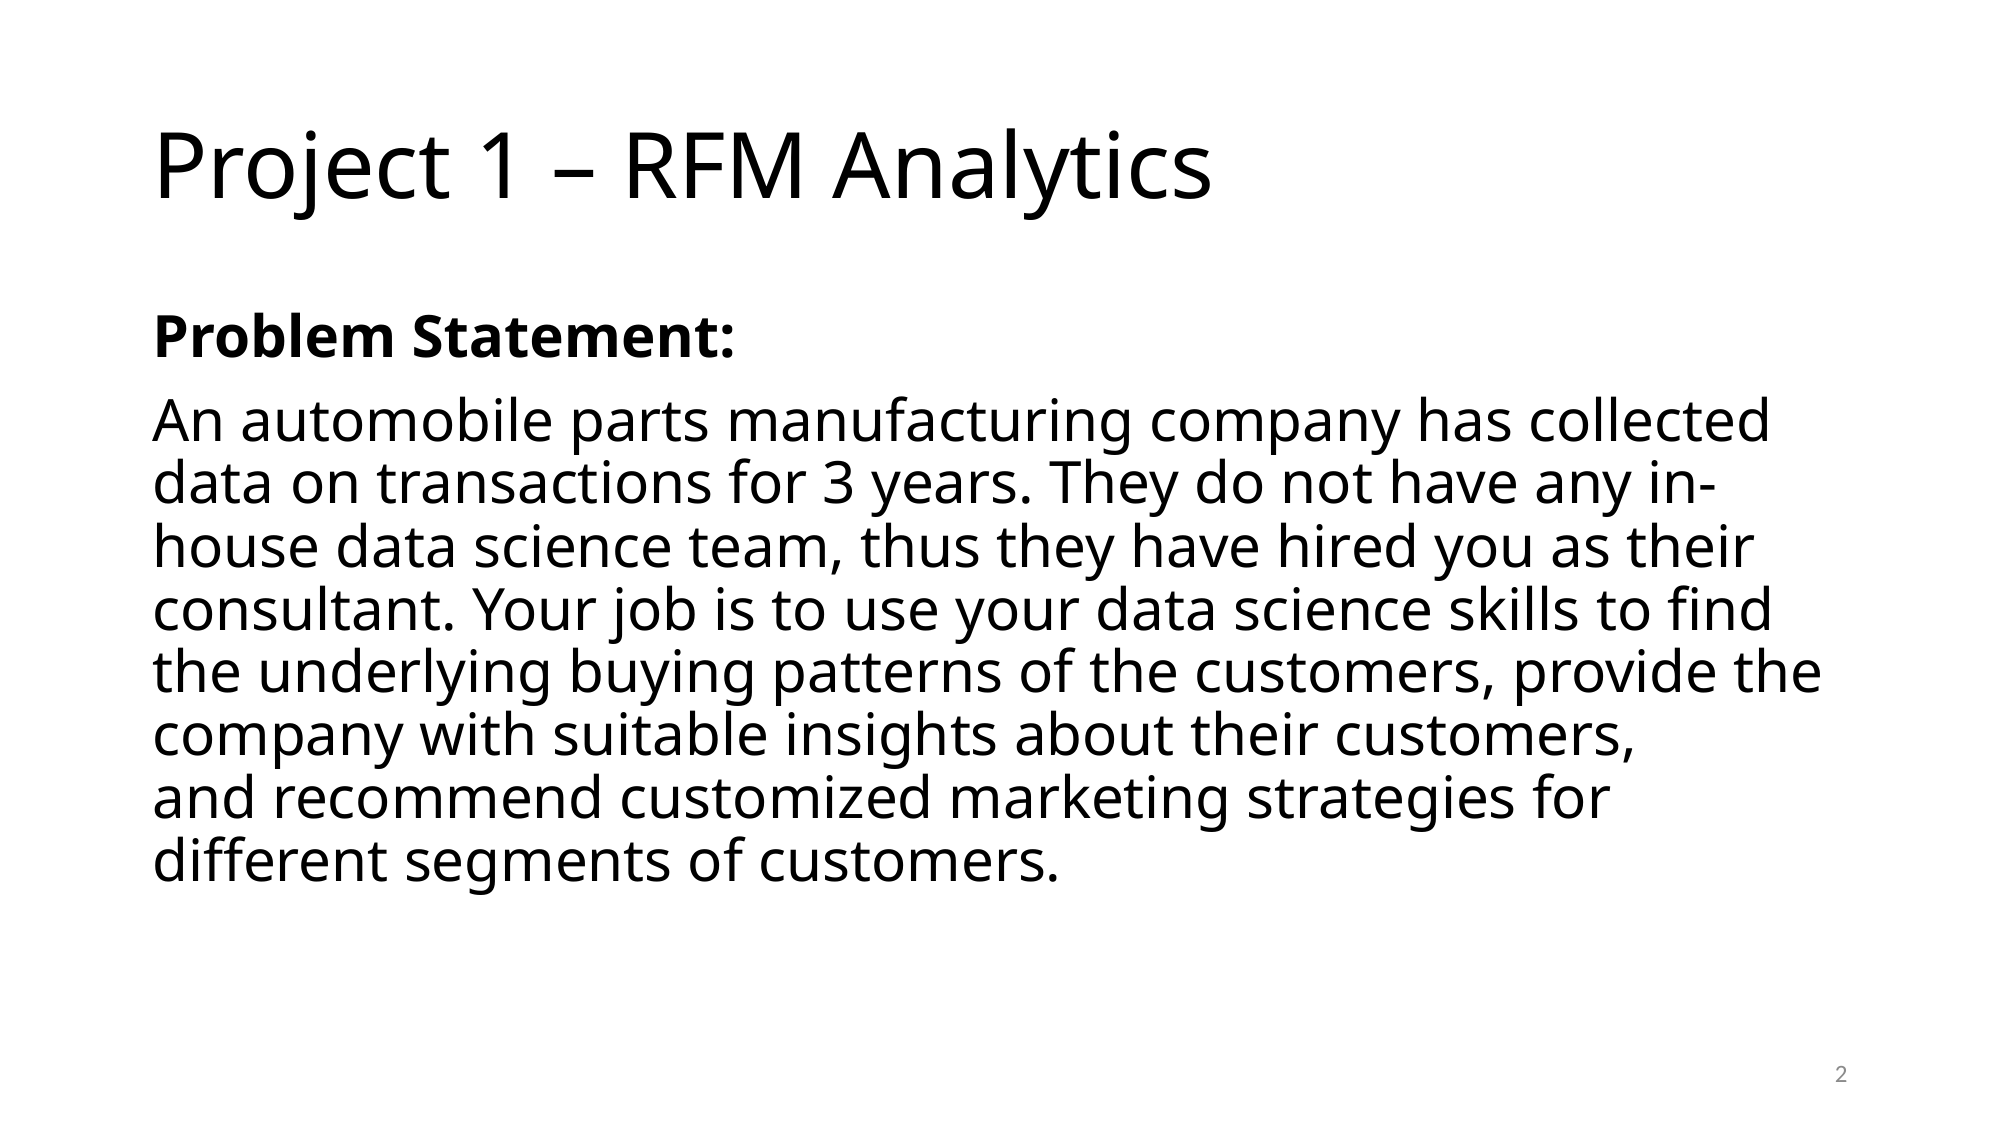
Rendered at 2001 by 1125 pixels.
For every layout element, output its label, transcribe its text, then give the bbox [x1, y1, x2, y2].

slide_number 2 [1412, 1042, 1863, 1103]
list Problem Statement: An automobile parts manufacturing company has collected data on transactions for 3 years. They do not have any in-house data science team, thus they have hired you as their consultant. Your job is to use your data science skills to find the underlying buying patterns of the customers, provide the company with suitable insights about their customers, and recommend customized marketing strategies for different segments of customers. [137, 299, 1863, 1014]
title Project 1 – RFM Analytics [137, 59, 1863, 278]
